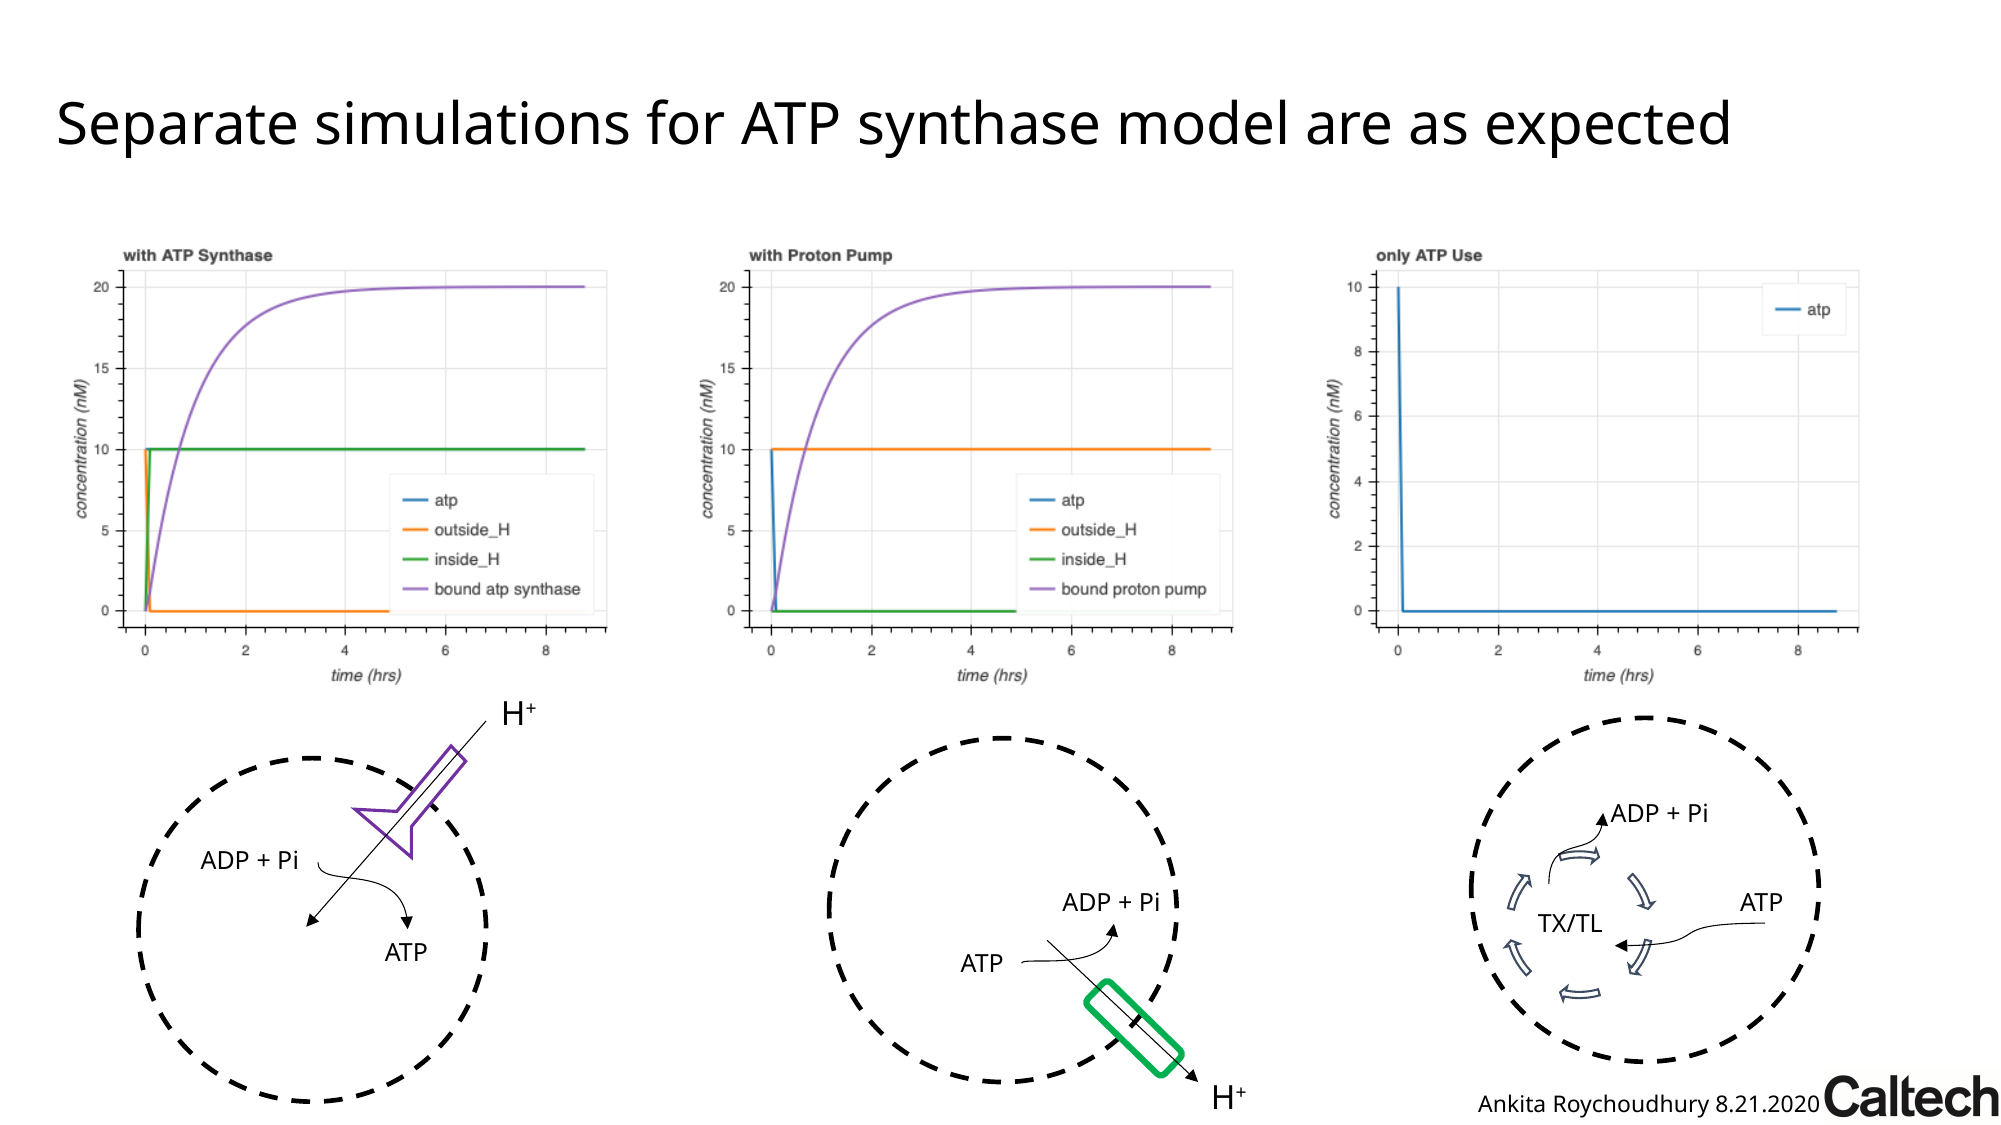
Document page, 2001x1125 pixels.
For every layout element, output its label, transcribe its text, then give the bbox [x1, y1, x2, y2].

picture [1823, 1068, 2000, 1125]
picture [65, 234, 645, 685]
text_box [1471, 717, 1824, 1062]
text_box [138, 685, 564, 1102]
title Separate simulations for ATP synthase model are as expected [41, 17, 1767, 235]
picture [1318, 234, 1897, 685]
picture [691, 234, 1271, 685]
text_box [829, 738, 1274, 1120]
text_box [1021, 924, 1114, 964]
